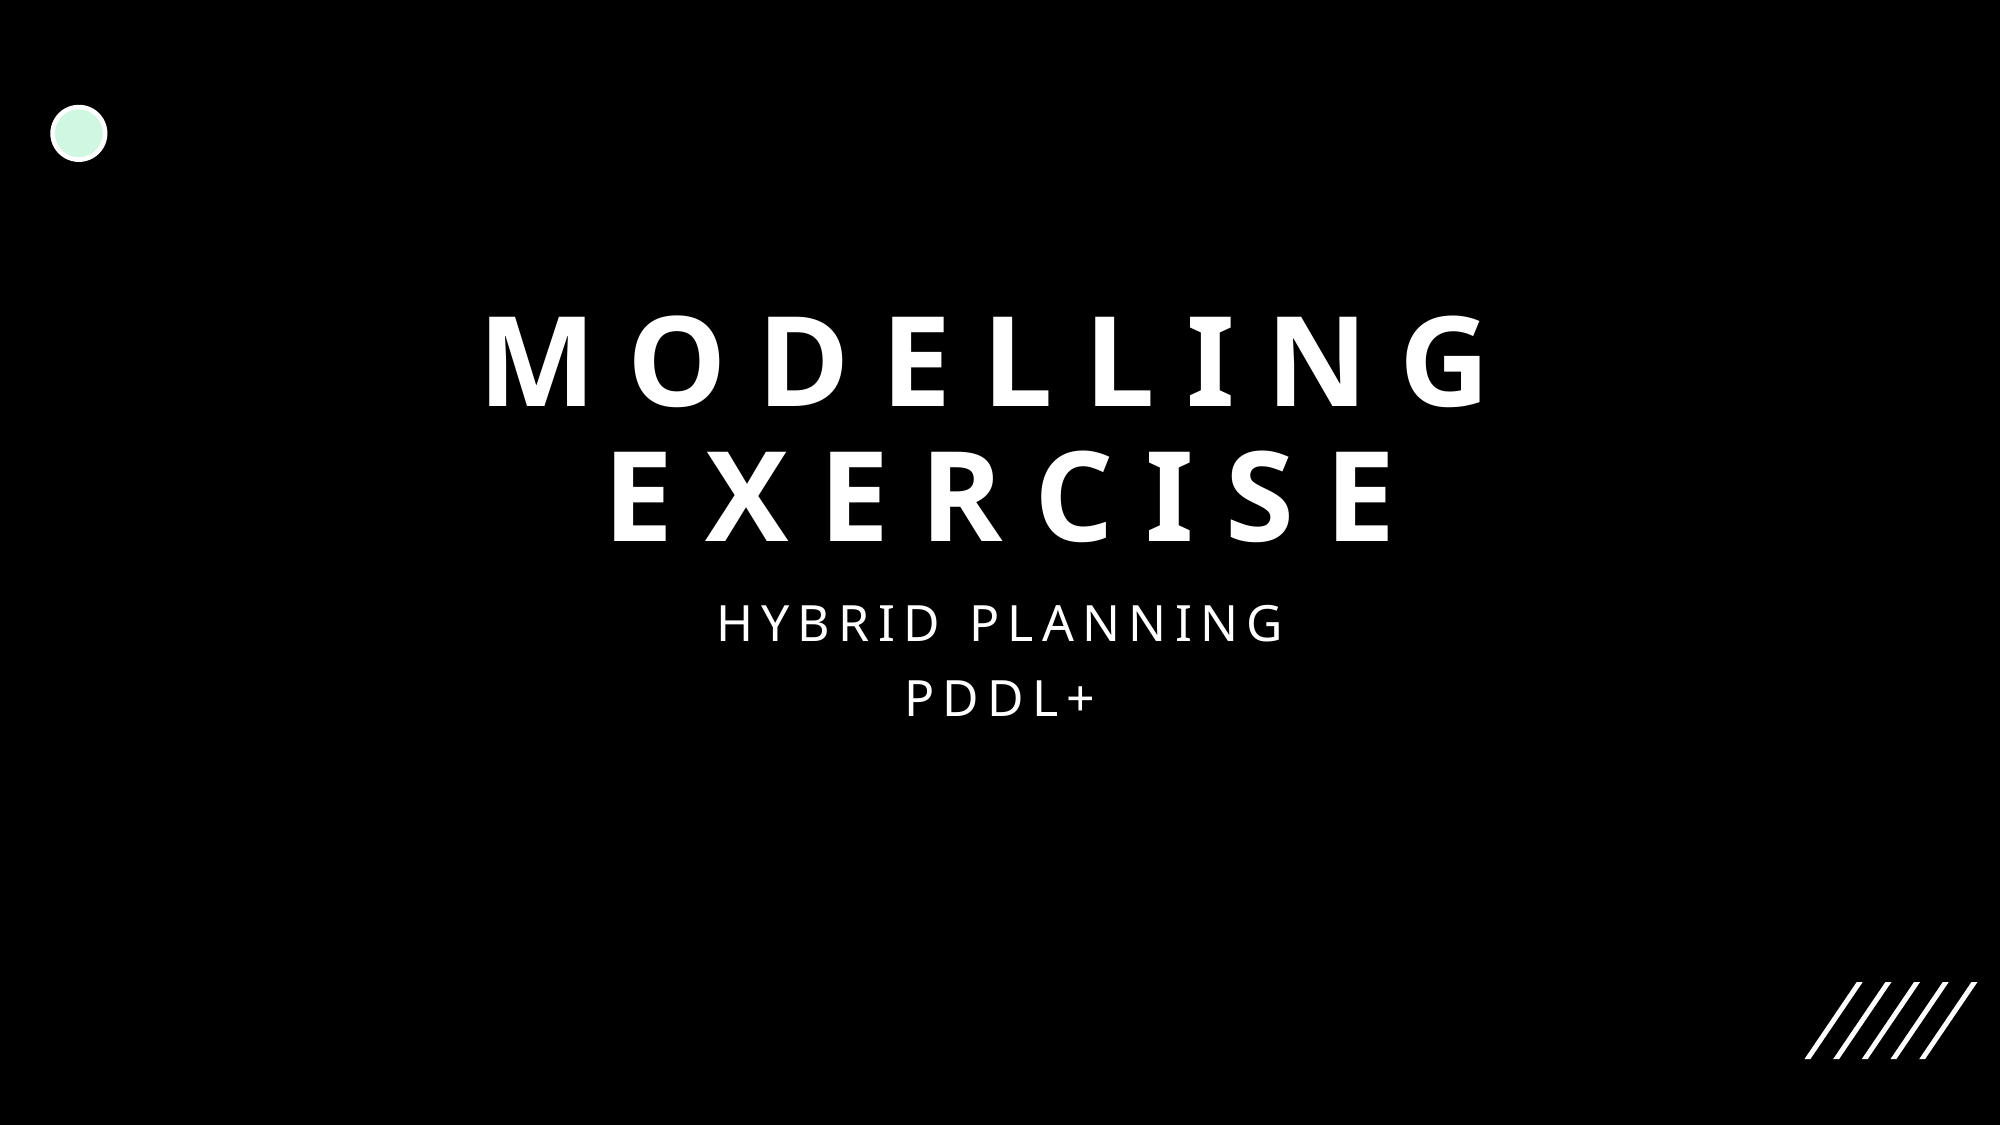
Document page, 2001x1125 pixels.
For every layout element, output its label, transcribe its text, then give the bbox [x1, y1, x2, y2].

title Modelling Exercise [249, 184, 1750, 576]
subtitle Hybrid Planning PDDL+ [249, 590, 1750, 863]
